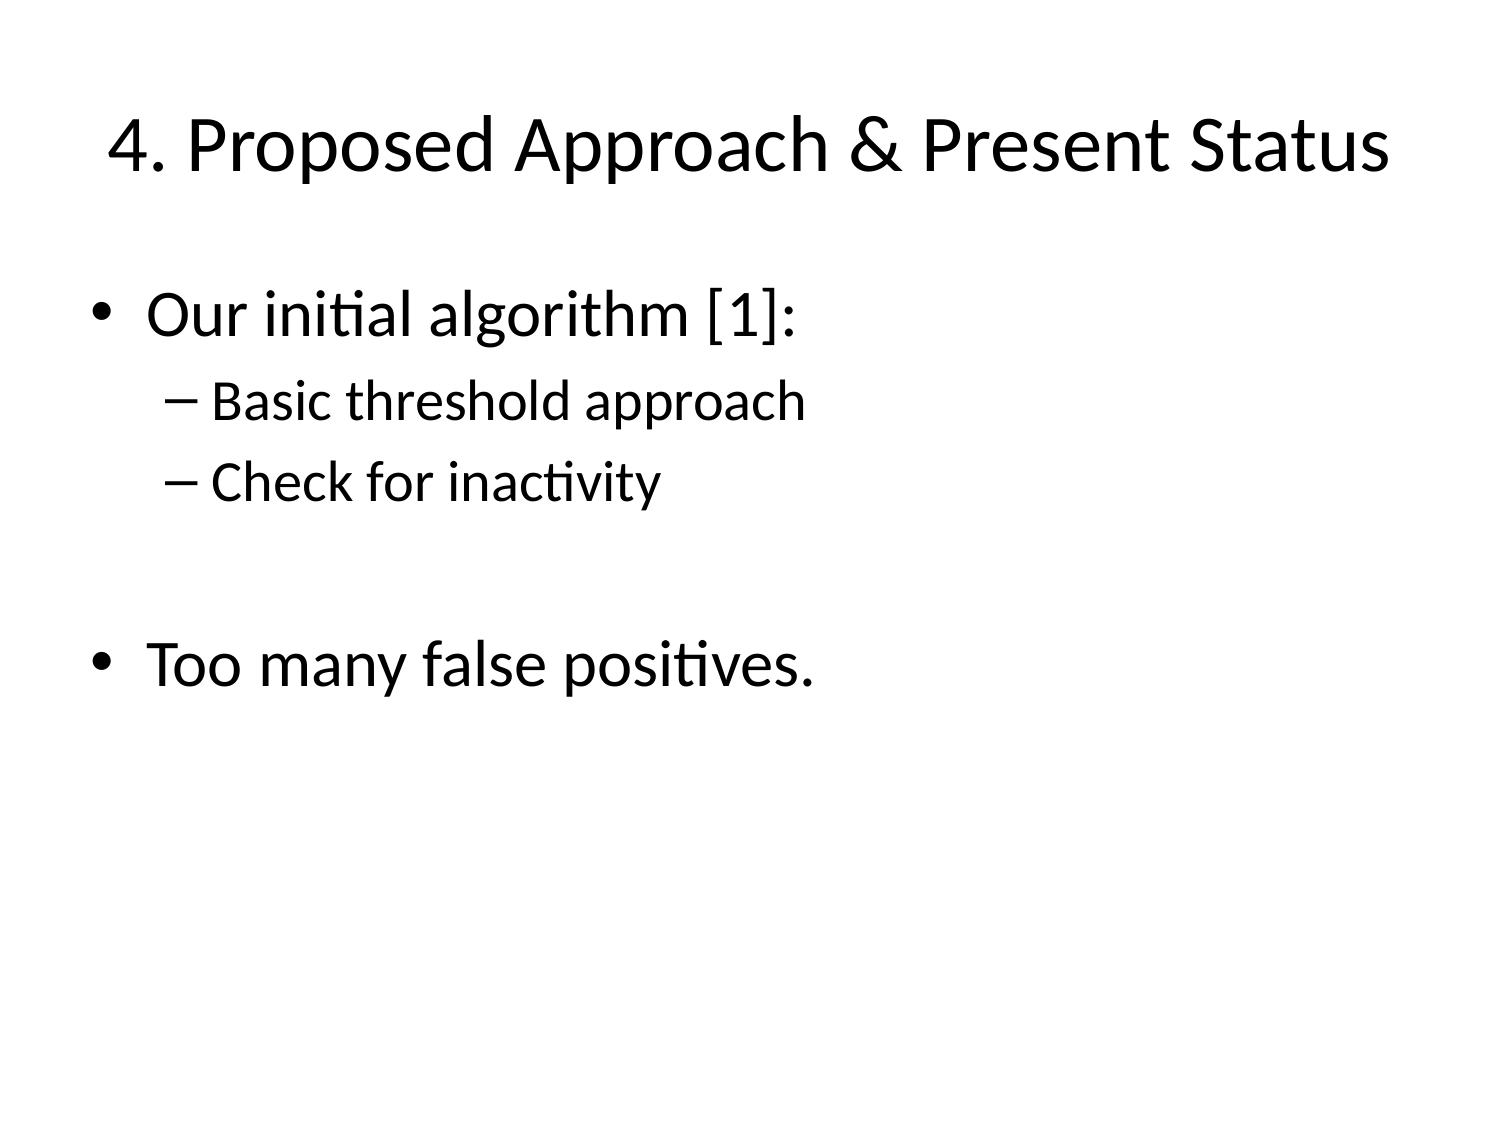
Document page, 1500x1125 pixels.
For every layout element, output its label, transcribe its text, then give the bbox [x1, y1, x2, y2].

list Our initial algorithm [1]: Basic threshold approach Check for inactivity Too many false positives. [75, 262, 1425, 1005]
title 4. Proposed Approach & Present Status [75, 45, 1425, 233]
